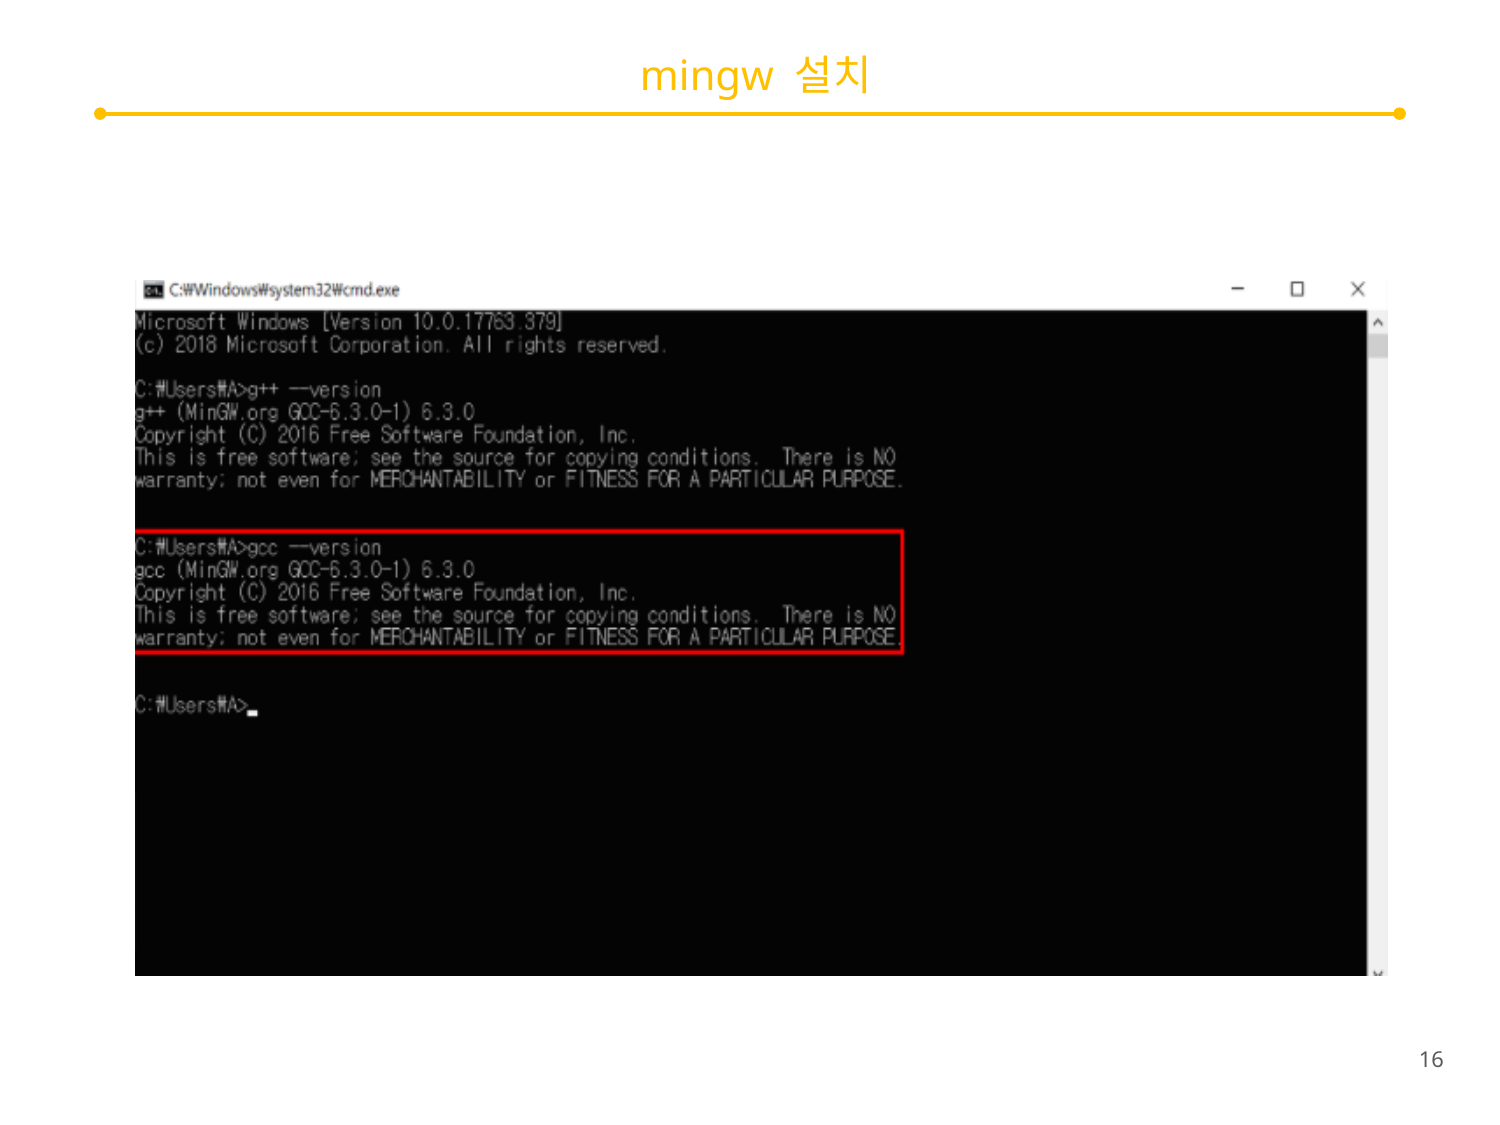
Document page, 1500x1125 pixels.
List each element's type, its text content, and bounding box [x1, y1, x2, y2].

title mingw 설치 [123, 45, 1388, 102]
picture [135, 280, 1389, 977]
